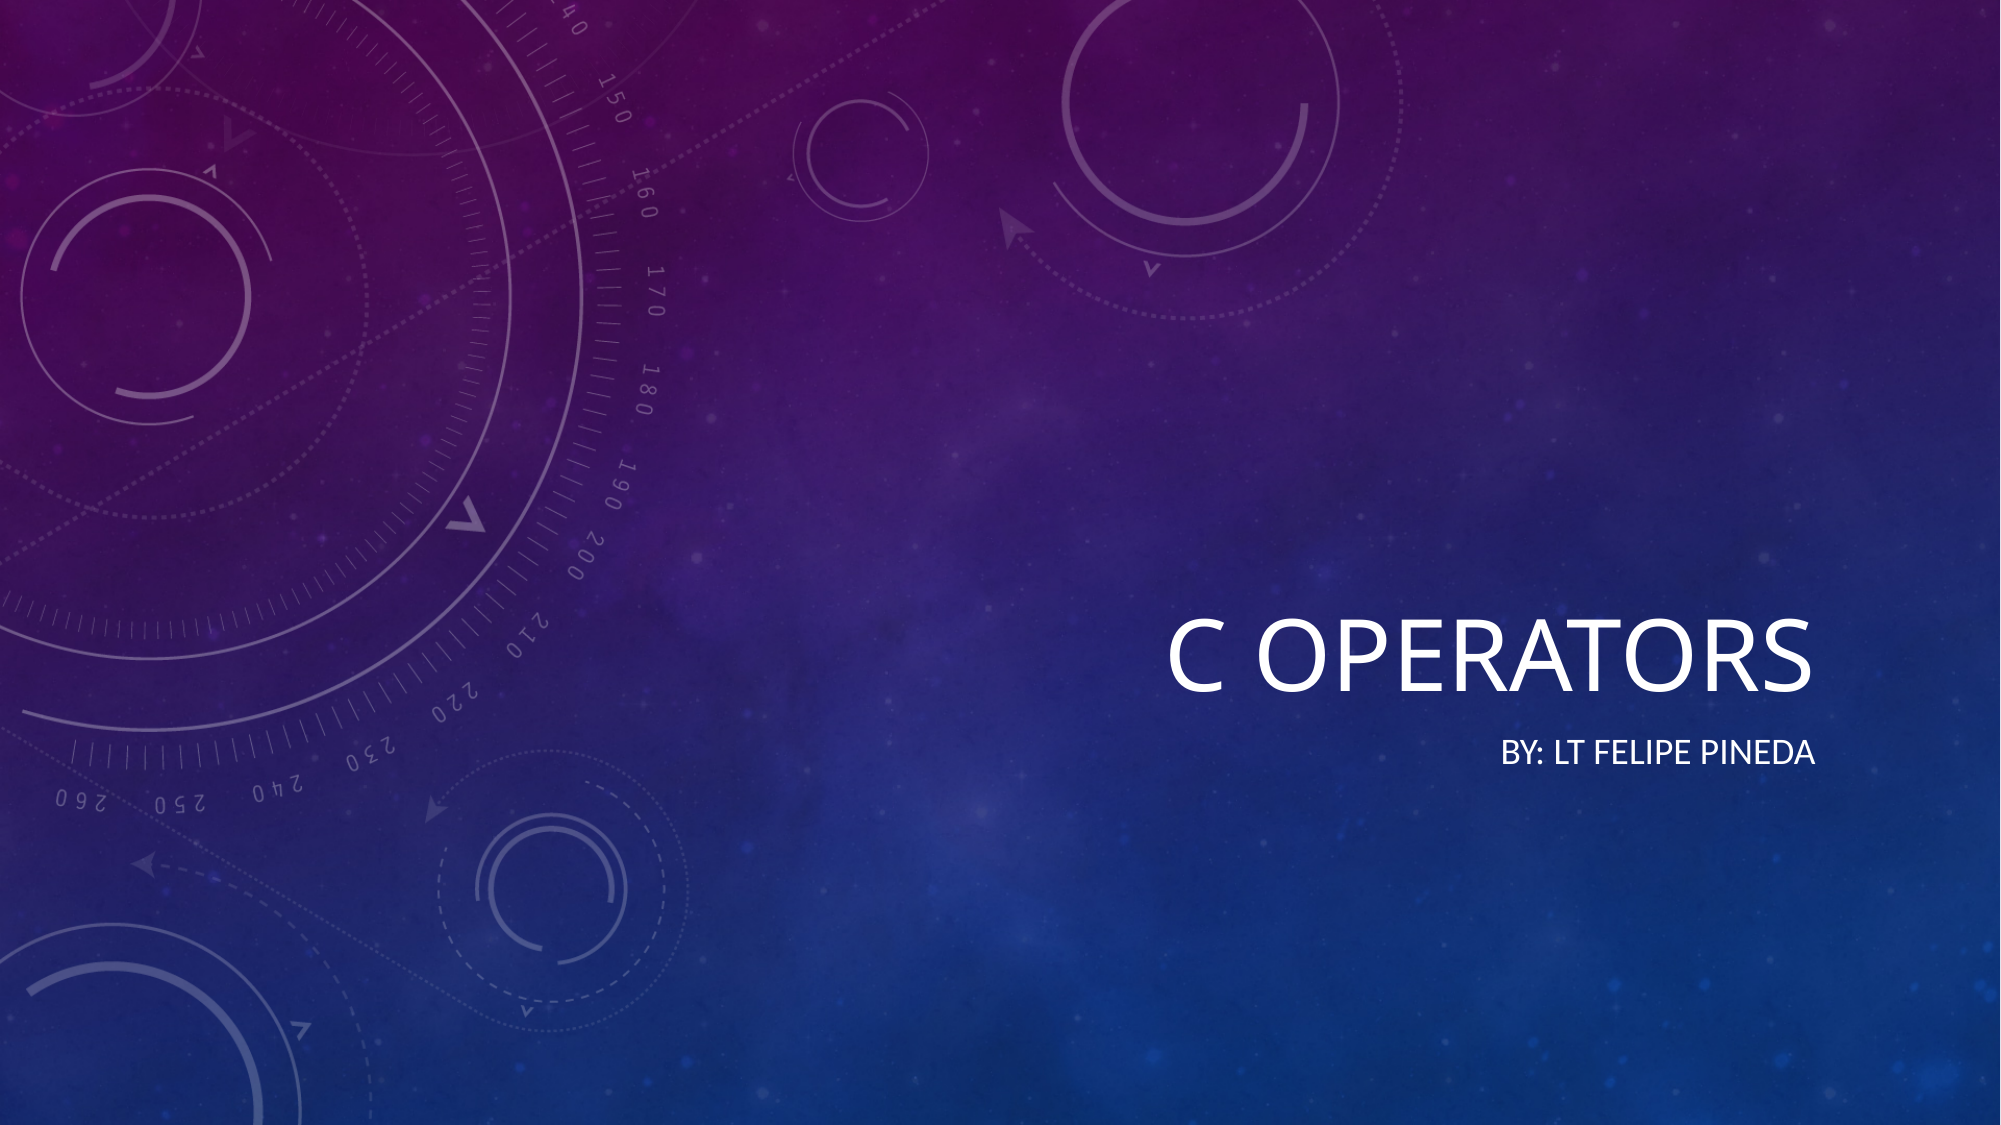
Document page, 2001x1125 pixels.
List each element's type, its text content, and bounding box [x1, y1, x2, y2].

title C Operators [650, 322, 1831, 719]
subtitle By: Lt FElipe Pineda [650, 719, 1831, 950]
picture [0, 0, 2001, 1125]
